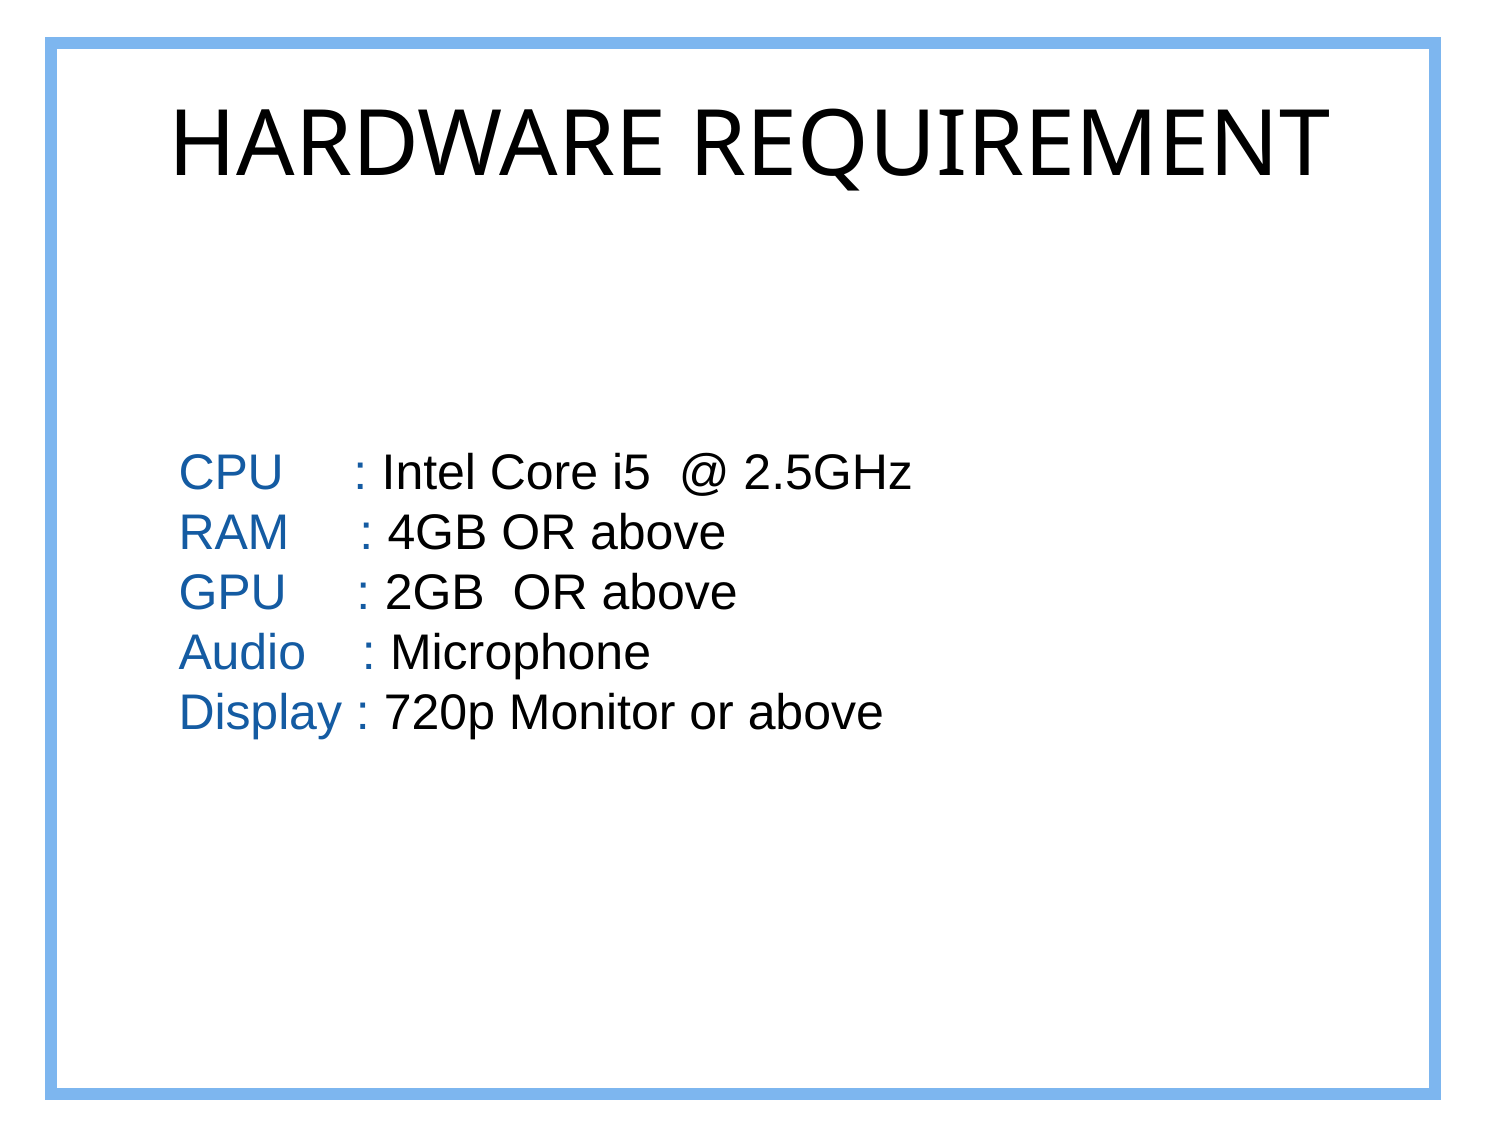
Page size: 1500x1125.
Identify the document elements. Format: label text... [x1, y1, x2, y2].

text_box CPU : Intel Core i5 @ 2.5GHz RAM : 4GB OR above GPU : 2GB OR above Audio : Microphone Display : 720p Monitor or above [163, 432, 1337, 748]
text_box [50, 42, 1436, 1095]
